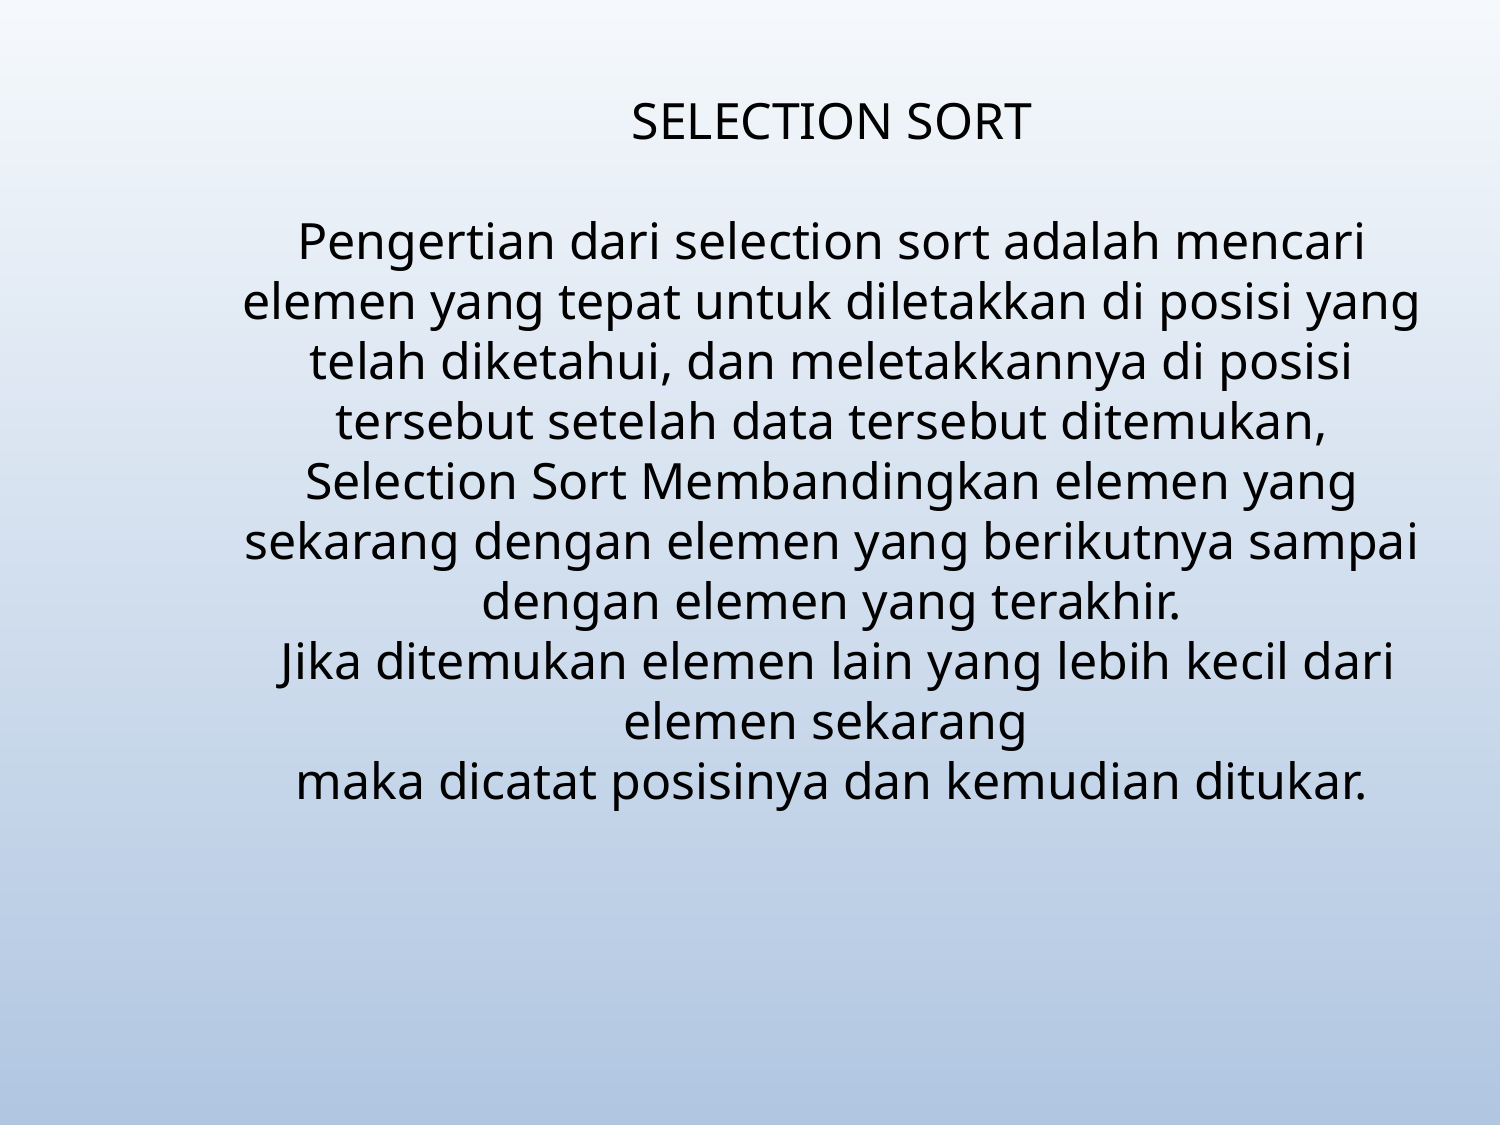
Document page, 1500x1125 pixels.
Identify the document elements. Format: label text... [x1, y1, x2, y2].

text_box SELECTION SORT Pengertian dari selection sort adalah mencari elemen yang tepat untuk diletakkan di posisi yang telah diketahui, dan meletakkannya di posisi tersebut setelah data tersebut ditemukan, Selection Sort Membandingkan elemen yang sekarang dengan elemen yang berikutnya sampai dengan elemen yang terakhir. Jika ditemukan elemen lain yang lebih kecil dari elemen sekarang maka dicatat posisinya dan kemudian ditukar. [199, 81, 1465, 937]
